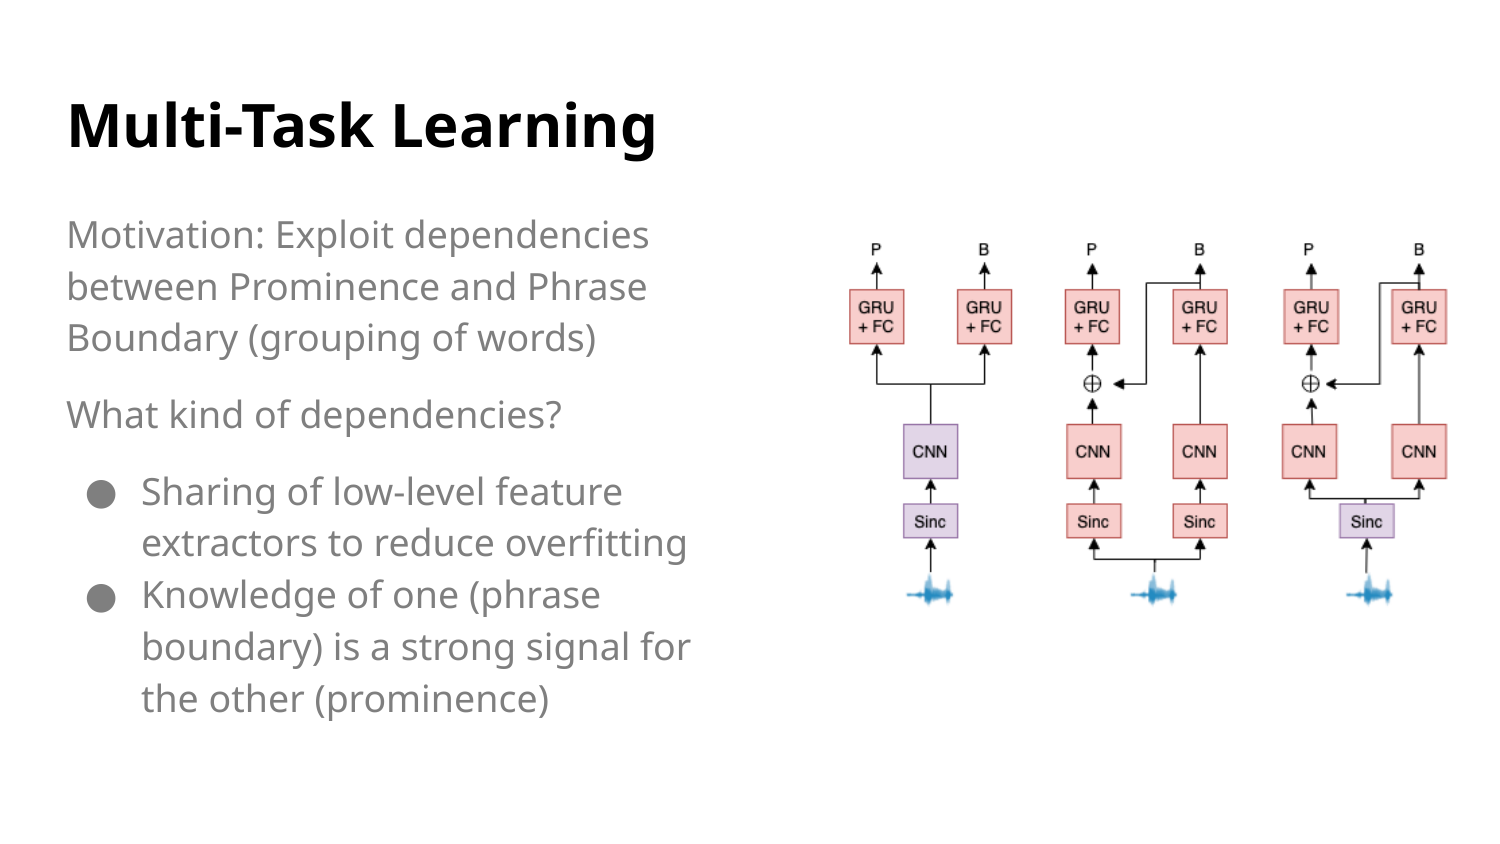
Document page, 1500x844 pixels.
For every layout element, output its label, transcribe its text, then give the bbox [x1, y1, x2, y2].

title Multi-Task Learning [51, 72, 1449, 176]
picture [848, 233, 1450, 610]
list Motivation: Exploit dependencies between Prominence and Phrase Boundary (grouping of words) What kind of dependencies? Sharing of low-level feature extractors to reduce overfitting Knowledge of one (phrase boundary) is a strong signal for the other (prominence) [51, 189, 750, 750]
